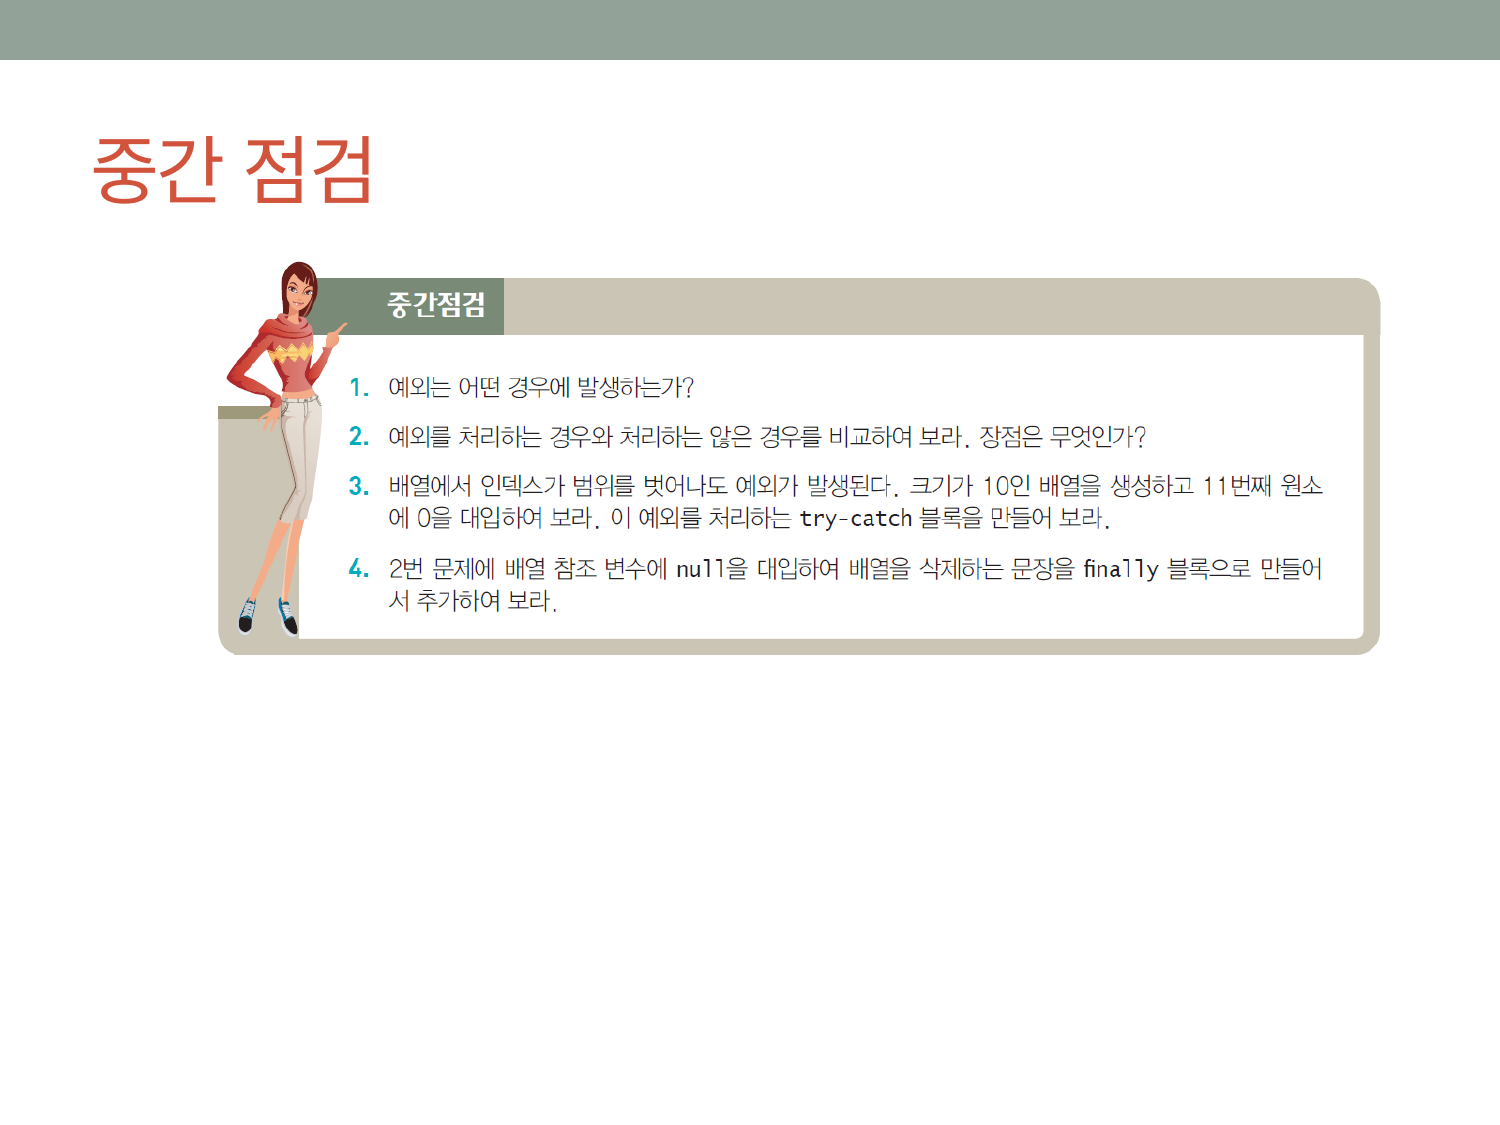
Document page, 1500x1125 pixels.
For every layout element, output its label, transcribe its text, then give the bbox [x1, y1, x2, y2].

title 중간 점검 [75, 87, 1425, 250]
picture [161, 254, 1387, 660]
